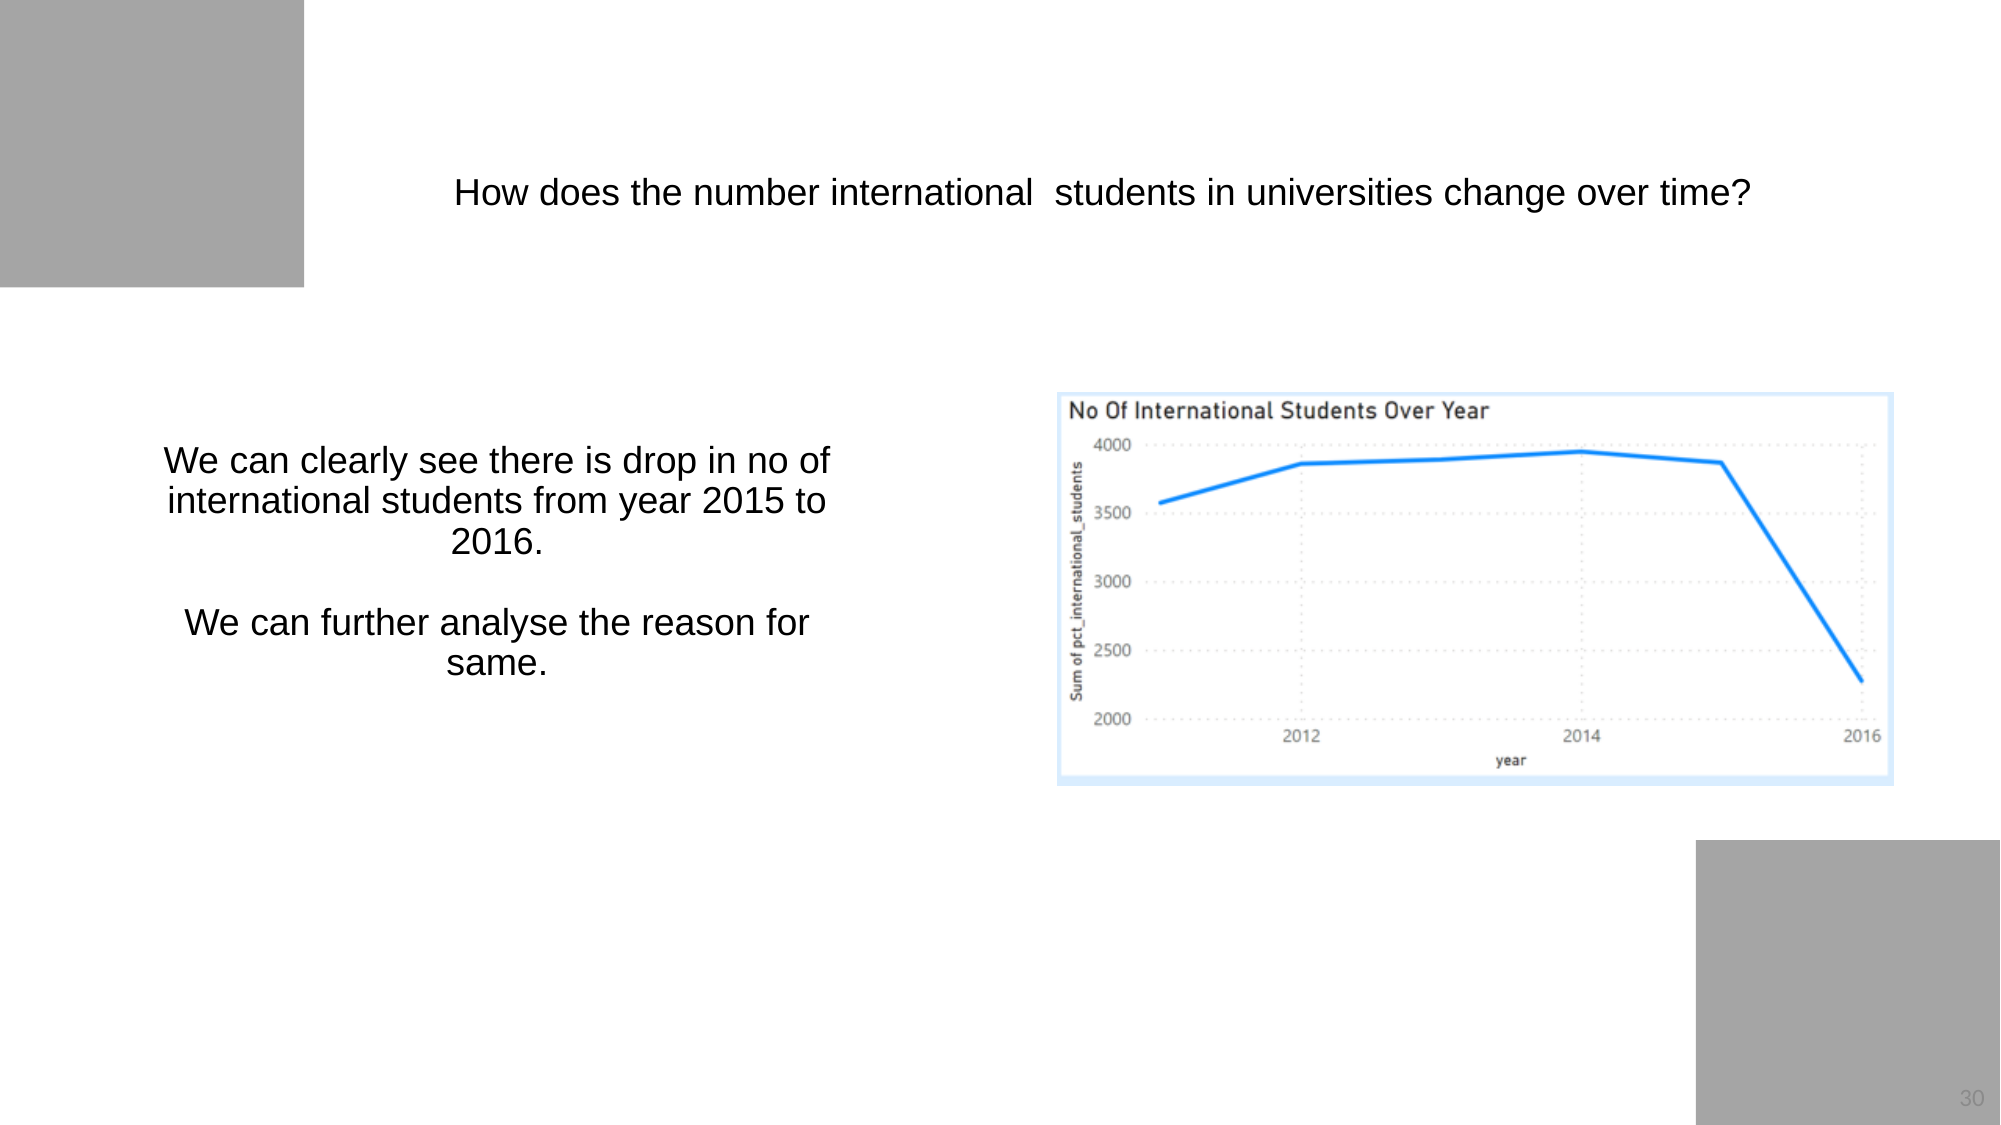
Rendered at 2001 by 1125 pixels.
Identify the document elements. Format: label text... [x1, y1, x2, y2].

text_box We can clearly see there is drop in no of international students from year 2015 to 2016. We can further analyse the reason for same. [134, 406, 860, 718]
slide_number 30 [1938, 1079, 2000, 1114]
picture [1057, 392, 1894, 786]
title How does the number international students in universities change over time? [291, 159, 1915, 227]
